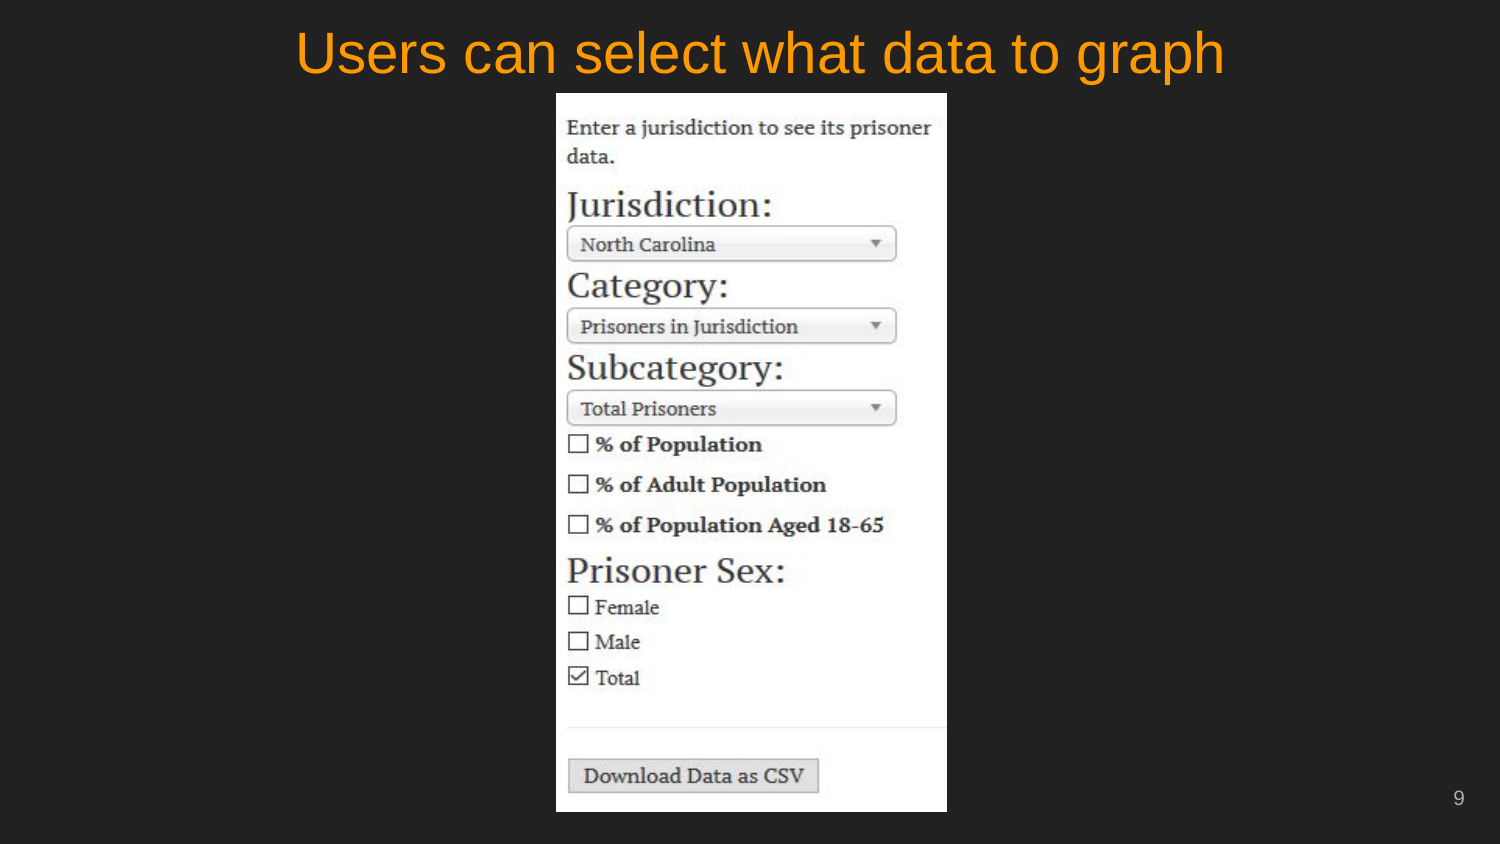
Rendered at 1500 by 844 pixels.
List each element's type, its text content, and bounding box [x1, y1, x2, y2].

slide_number ‹#› [1389, 764, 1480, 830]
title Users can select what data to graph [62, 0, 1461, 94]
picture [556, 93, 947, 812]
